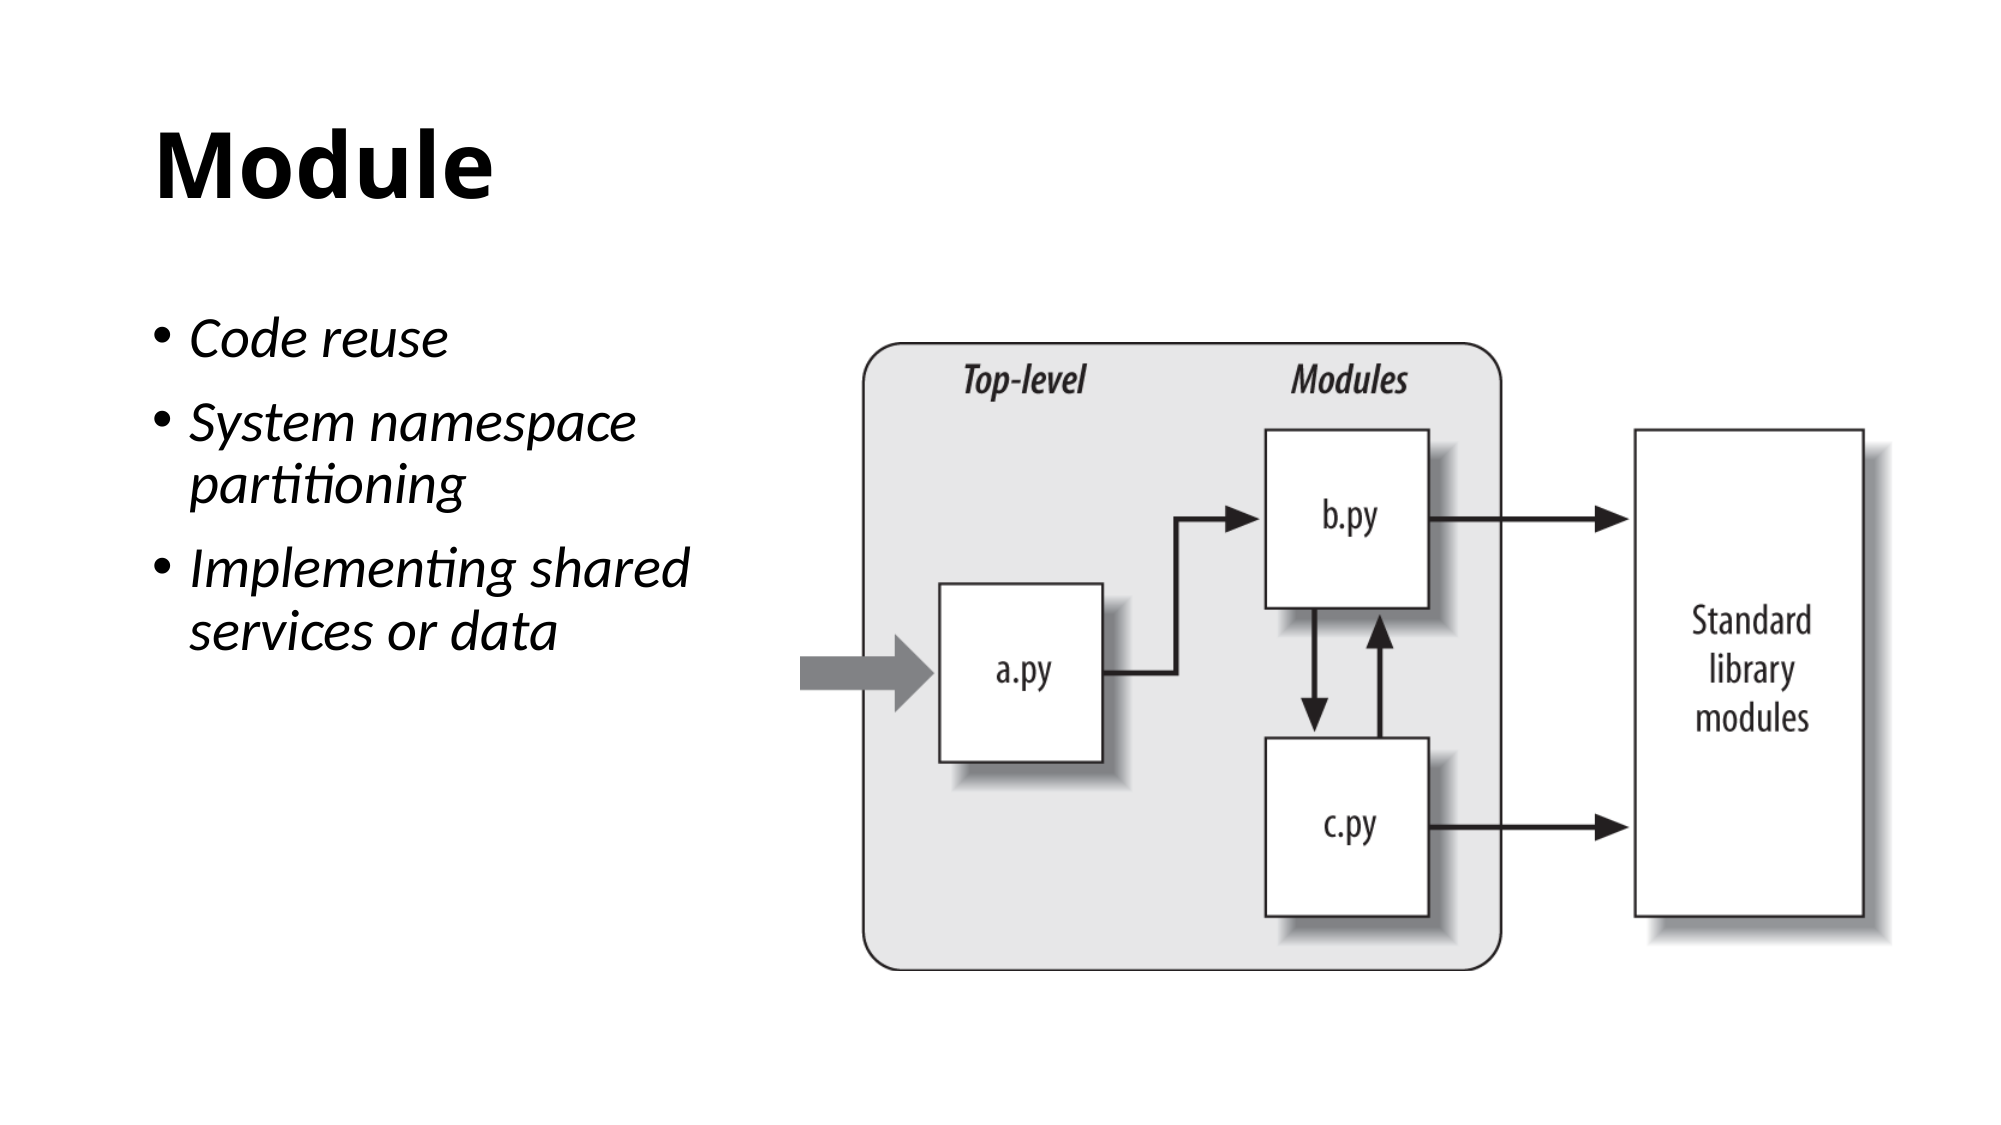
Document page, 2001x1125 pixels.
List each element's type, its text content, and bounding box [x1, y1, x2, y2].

list Code reuse System namespace partitioning Implementing shared services or data [137, 299, 800, 1014]
title Module [137, 59, 1863, 278]
picture [799, 342, 1893, 971]
